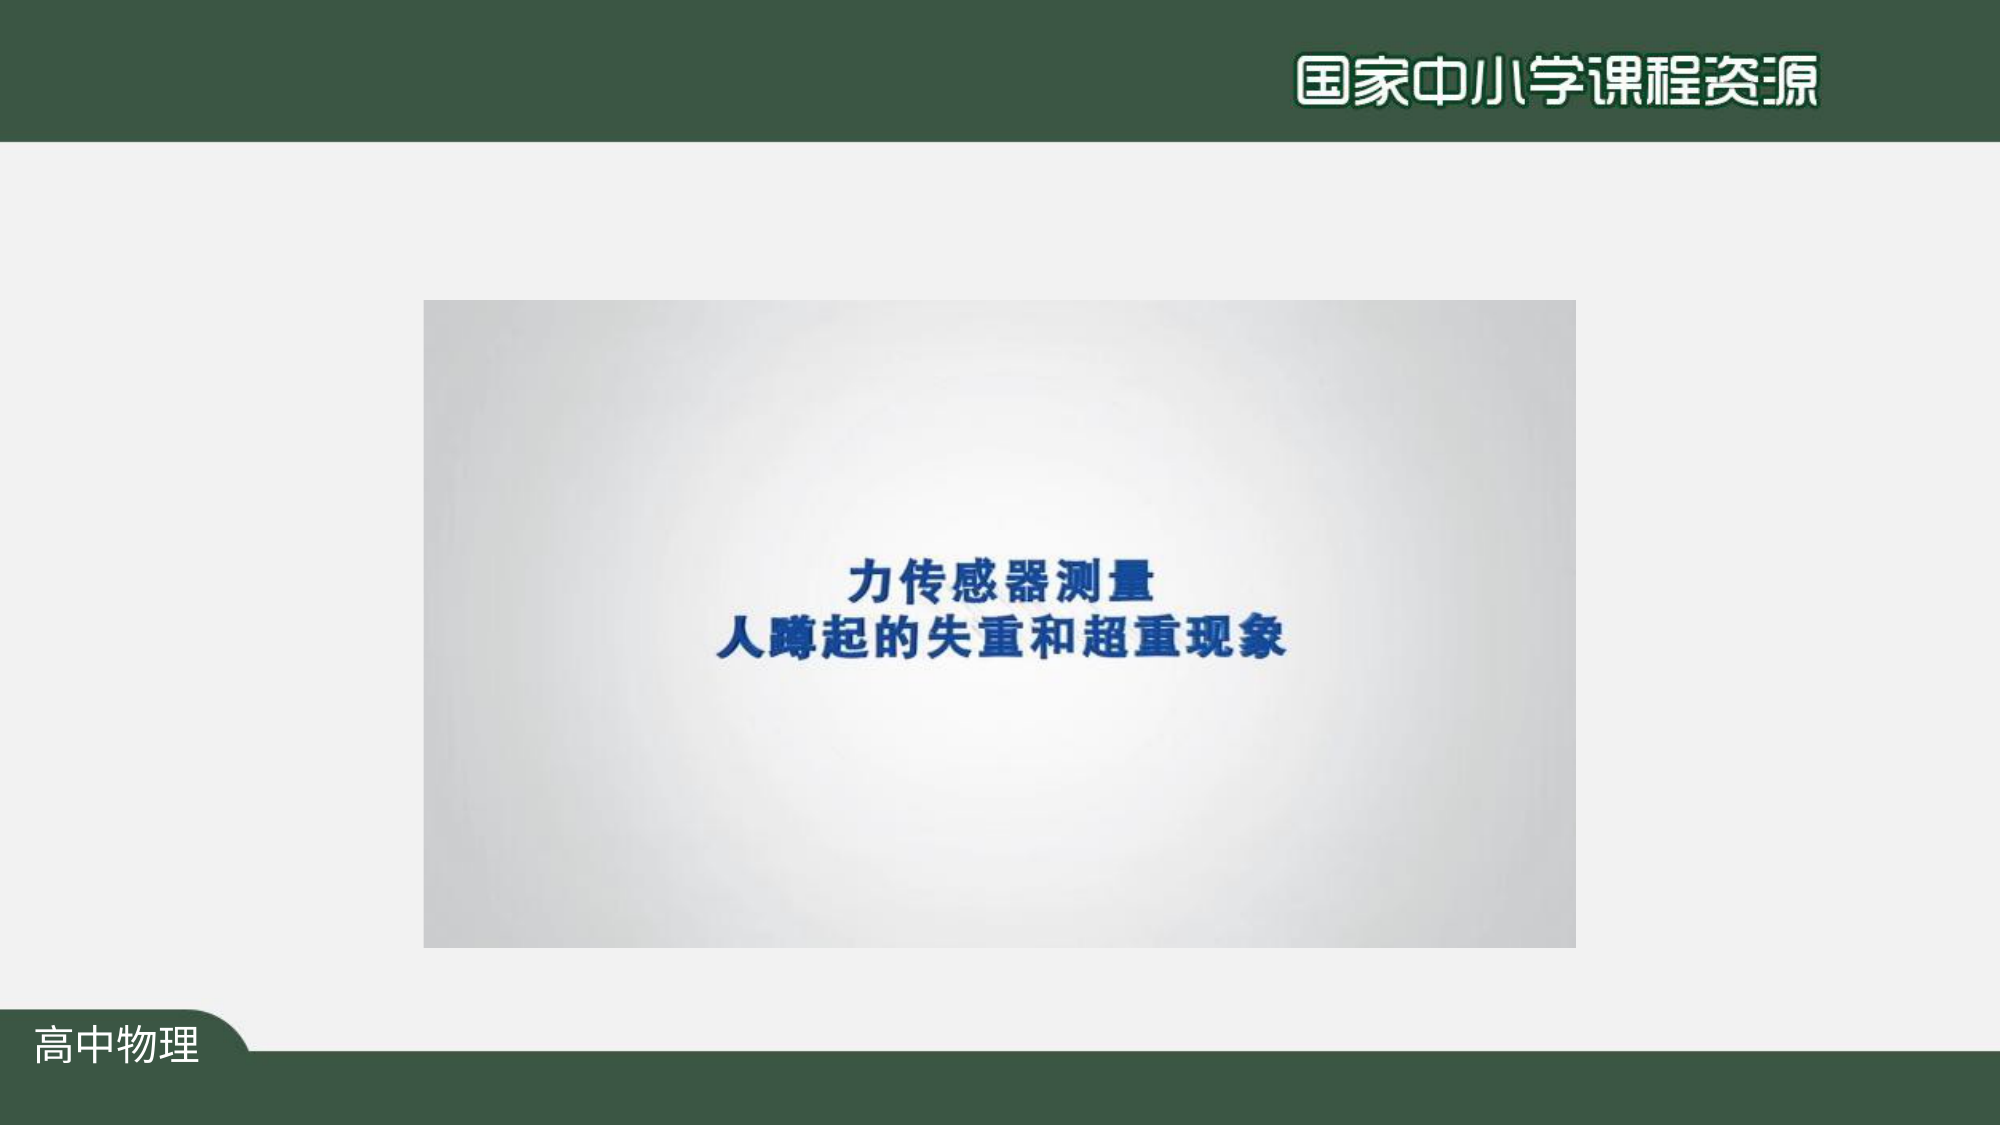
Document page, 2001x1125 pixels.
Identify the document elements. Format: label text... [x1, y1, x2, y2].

picture [0, 0, 2000, 1125]
text_box [423, 300, 1576, 948]
footer 高中物理 [31, 1013, 202, 1125]
